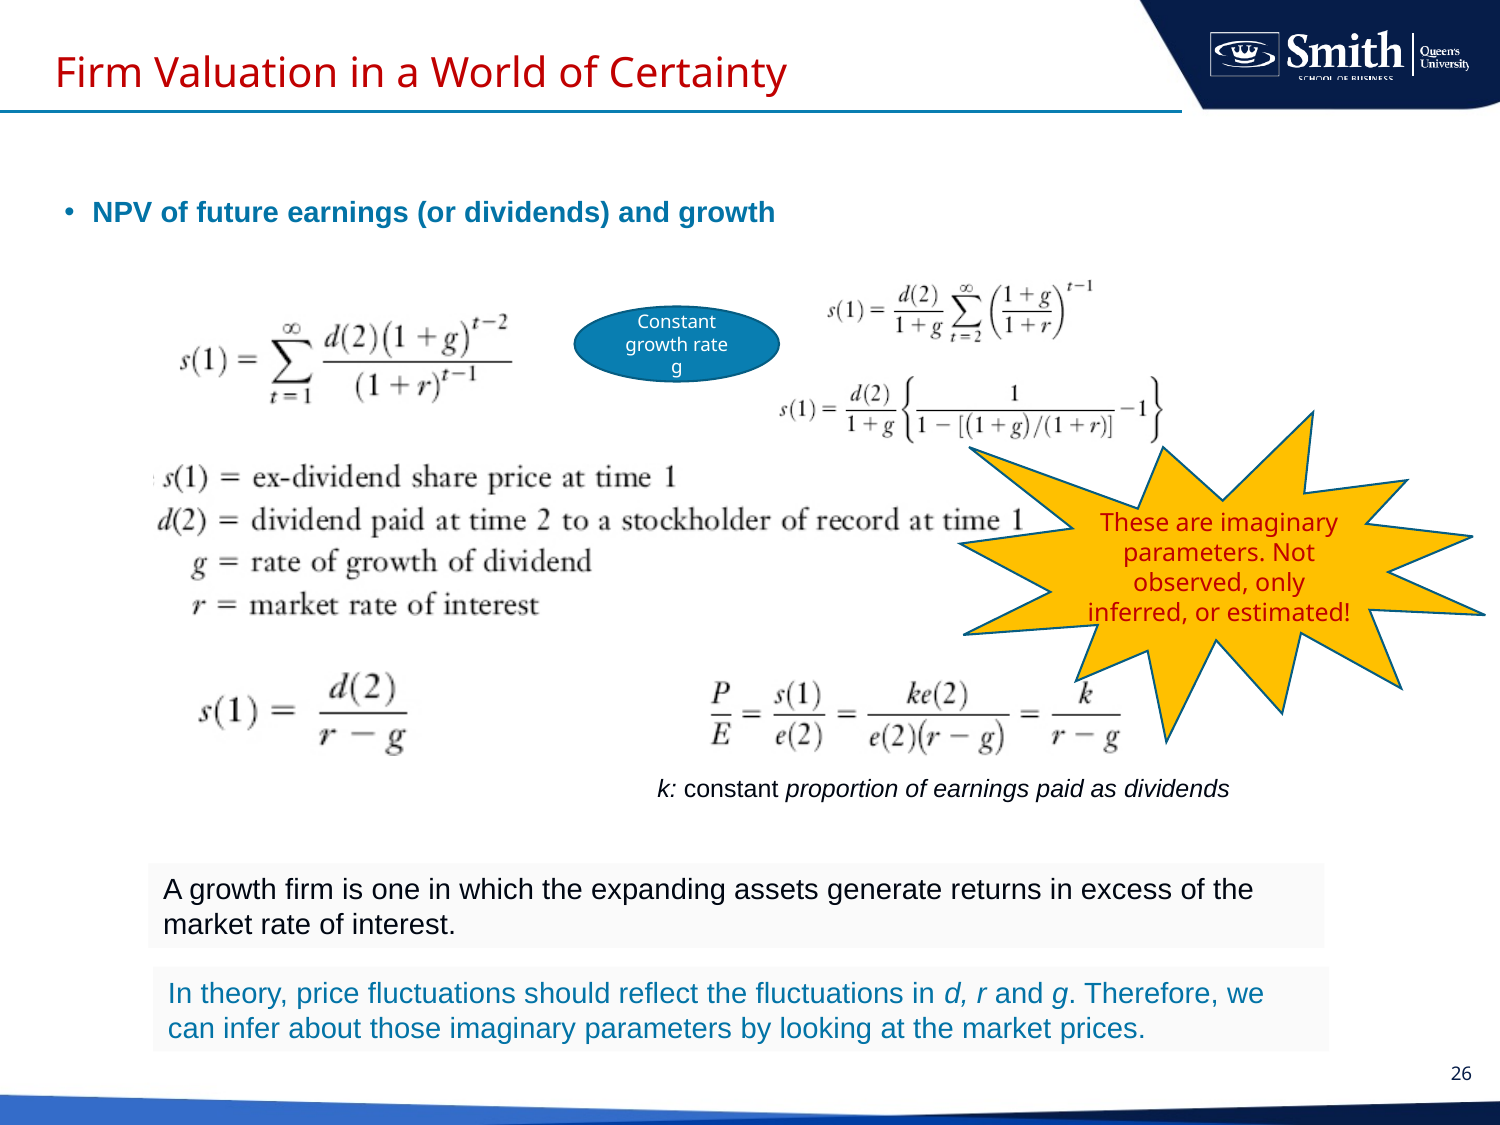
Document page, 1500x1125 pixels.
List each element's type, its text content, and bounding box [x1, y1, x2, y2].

text_box Firm Valuation in a World of Certainty [54, 14, 1125, 96]
picture [0, 0, 1500, 1125]
text_box k: constant proportion of earnings paid as dividends [642, 765, 1344, 811]
text_box In theory, price fluctuations should reflect the fluctuations in d, r and g. Therefore, we can infer about those imaginary parameters by looking at the market prices. [153, 966, 1330, 1052]
text_box A growth firm is one in which the expanding assets generate returns in excess of the market rate of interest. [148, 863, 1325, 948]
list NPV of future earnings (or dividends) and growth [64, 193, 893, 236]
text_box These are imaginary parameters. Not observed, only inferred, or estimated! [962, 409, 1486, 746]
text_box Constant growth rate g [615, 305, 781, 382]
